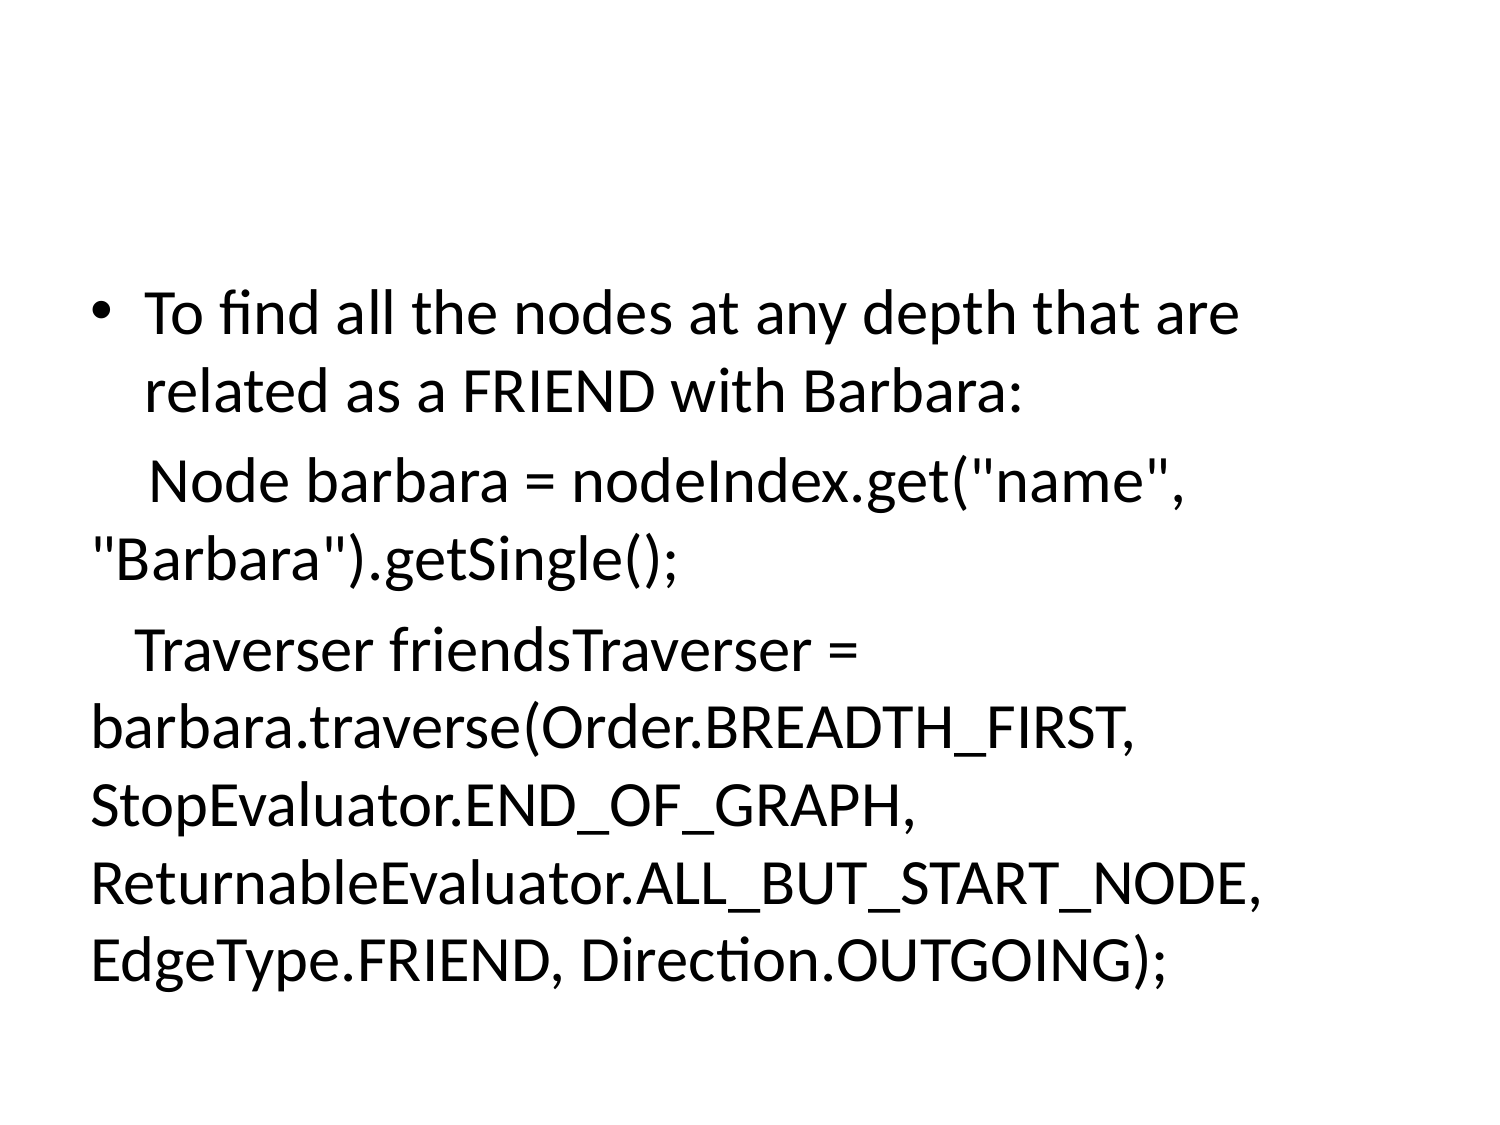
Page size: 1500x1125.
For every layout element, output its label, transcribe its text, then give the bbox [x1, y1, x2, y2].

list To find all the nodes at any depth that are related as a FRIEND with Barbara: Node barbara = nodeIndex.get("name", "Barbara").getSingle(); Traverser friendsTraverser = barbara.traverse(Order.BREADTH_FIRST, StopEvaluator.END_OF_GRAPH, ReturnableEvaluator.ALL_BUT_START_NODE, EdgeType.FRIEND, Direction.OUTGOING); [75, 262, 1425, 1005]
